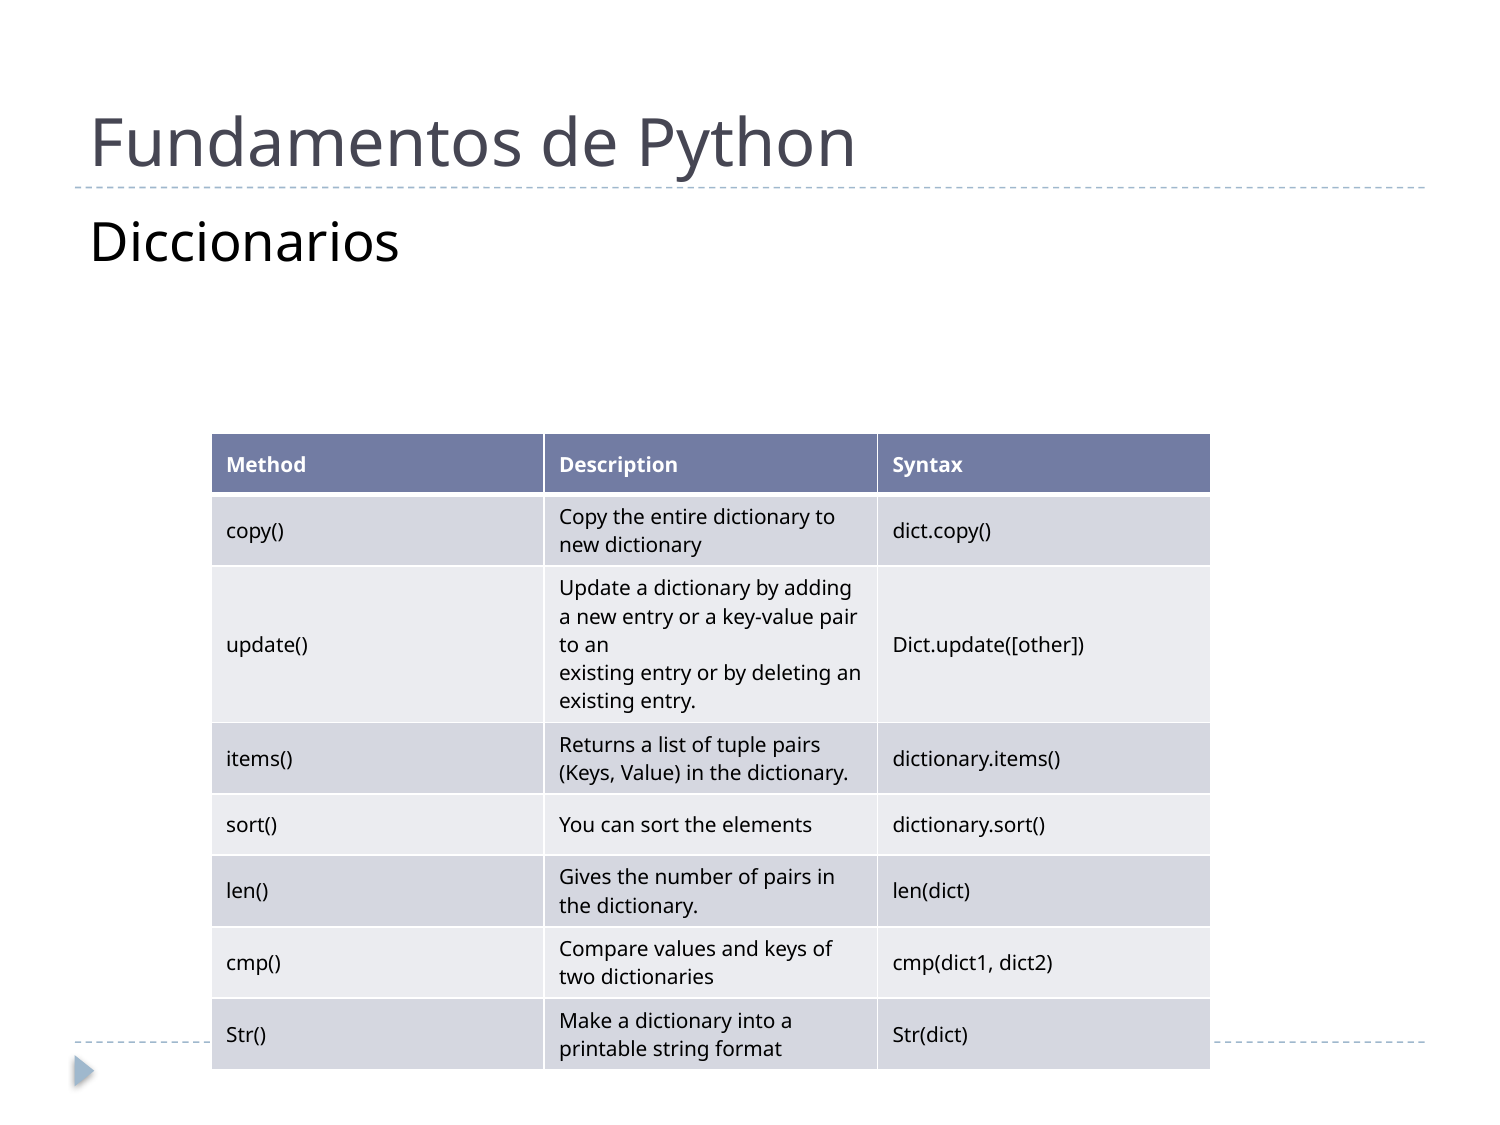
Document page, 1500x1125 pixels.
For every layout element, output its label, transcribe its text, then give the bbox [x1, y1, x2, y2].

table_cell copy() [212, 497, 543, 565]
table_cell dict.copy() [878, 497, 1210, 565]
table_cell Str() [212, 999, 543, 1069]
title Fundamentos de Python [75, 24, 1425, 188]
table_header Method [212, 434, 543, 492]
table_header Description [545, 434, 877, 492]
table_cell update() [212, 567, 543, 722]
table_cell Update a dictionary by adding a new entry or a key-value pair to an existing entry or by deleting an existing entry. [545, 567, 877, 722]
table_header Syntax [878, 434, 1210, 492]
table_cell Make a dictionary into a printable string format [545, 999, 877, 1069]
table_cell dictionary.sort() [878, 795, 1210, 854]
table_cell Compare values and keys of two dictionaries [545, 928, 877, 997]
table_cell sort() [212, 795, 543, 854]
table_cell Str(dict) [878, 999, 1210, 1069]
table_cell cmp(dict1, dict2) [878, 928, 1210, 997]
table_cell You can sort the elements [545, 795, 877, 854]
list Diccionarios [75, 200, 1425, 1010]
table_cell Dict.update([other]) [878, 567, 1210, 722]
table_cell len(dict) [878, 856, 1210, 926]
table_cell len() [212, 856, 543, 926]
table_cell Copy the entire dictionary to new dictionary [545, 497, 877, 565]
table_cell Returns a list of tuple pairs (Keys, Value) in the dictionary. [545, 723, 877, 793]
table_cell items() [212, 723, 543, 793]
table_cell cmp() [212, 928, 543, 997]
table_cell Gives the number of pairs in the dictionary. [545, 856, 877, 926]
table_cell dictionary.items() [878, 723, 1210, 793]
